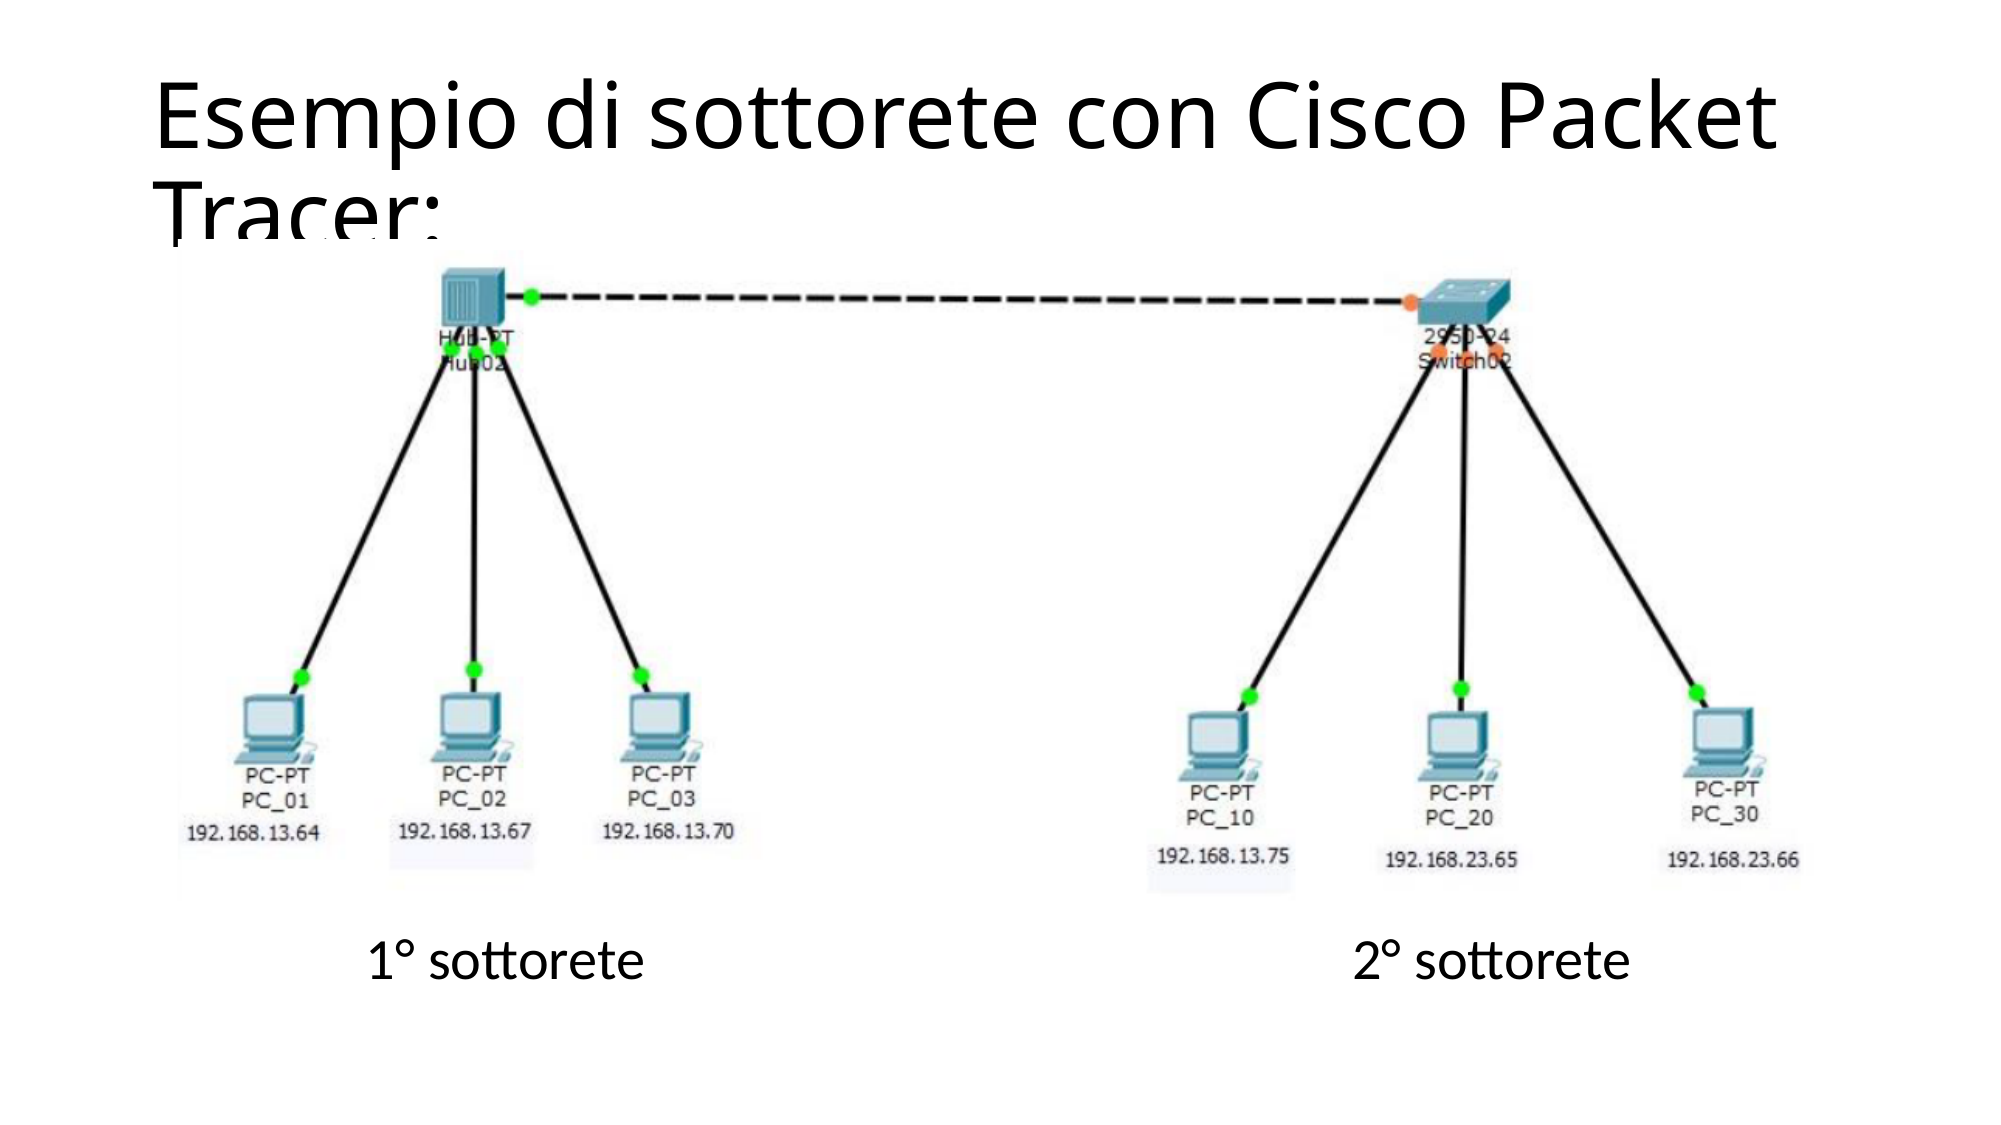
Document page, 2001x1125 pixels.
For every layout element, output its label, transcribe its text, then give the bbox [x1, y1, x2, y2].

picture [177, 239, 1998, 1014]
title Esempio di sottorete con Cisco Packet Tracer: [137, 59, 1863, 278]
